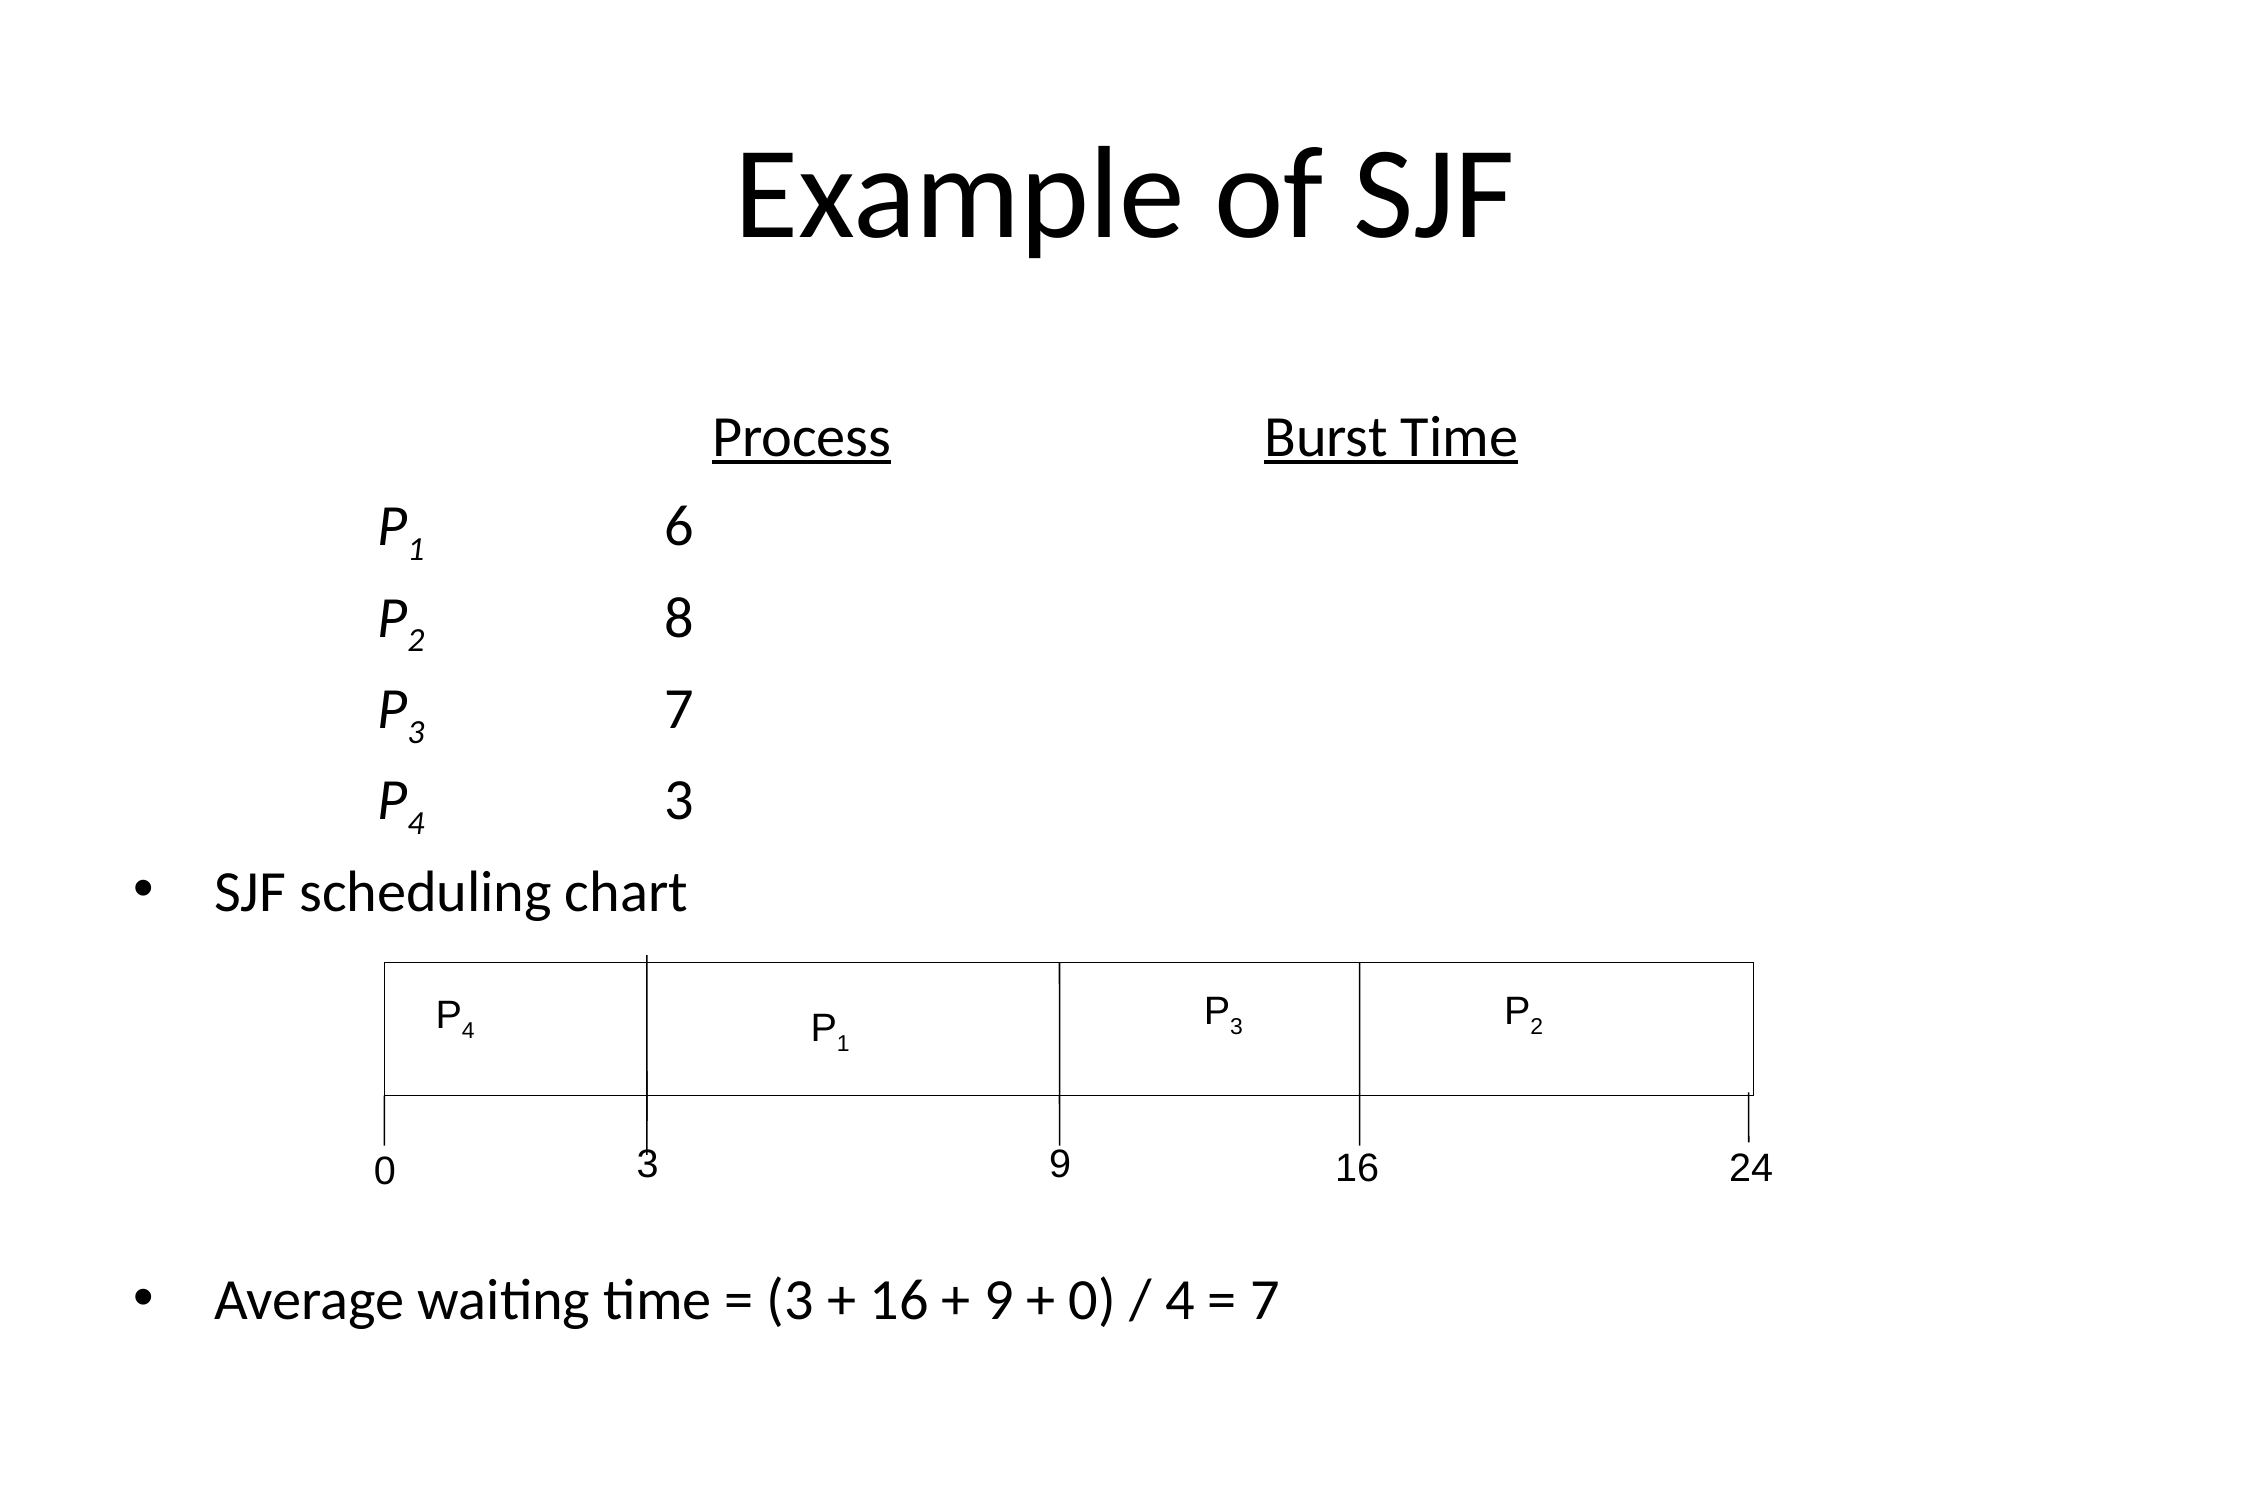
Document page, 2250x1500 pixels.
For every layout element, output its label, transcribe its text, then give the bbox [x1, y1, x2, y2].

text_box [358, 954, 1789, 1201]
title Example of SJF [112, 60, 2138, 310]
list ProcessArriva l Time Burst Time P1 0.0 6 P2 2.0 8 P3 4.0 7 P4 5.0 3 SJF scheduling chart Average waiting time = (3 + 16 + 9 + 0) / 4 = 7 [112, 350, 2138, 1340]
